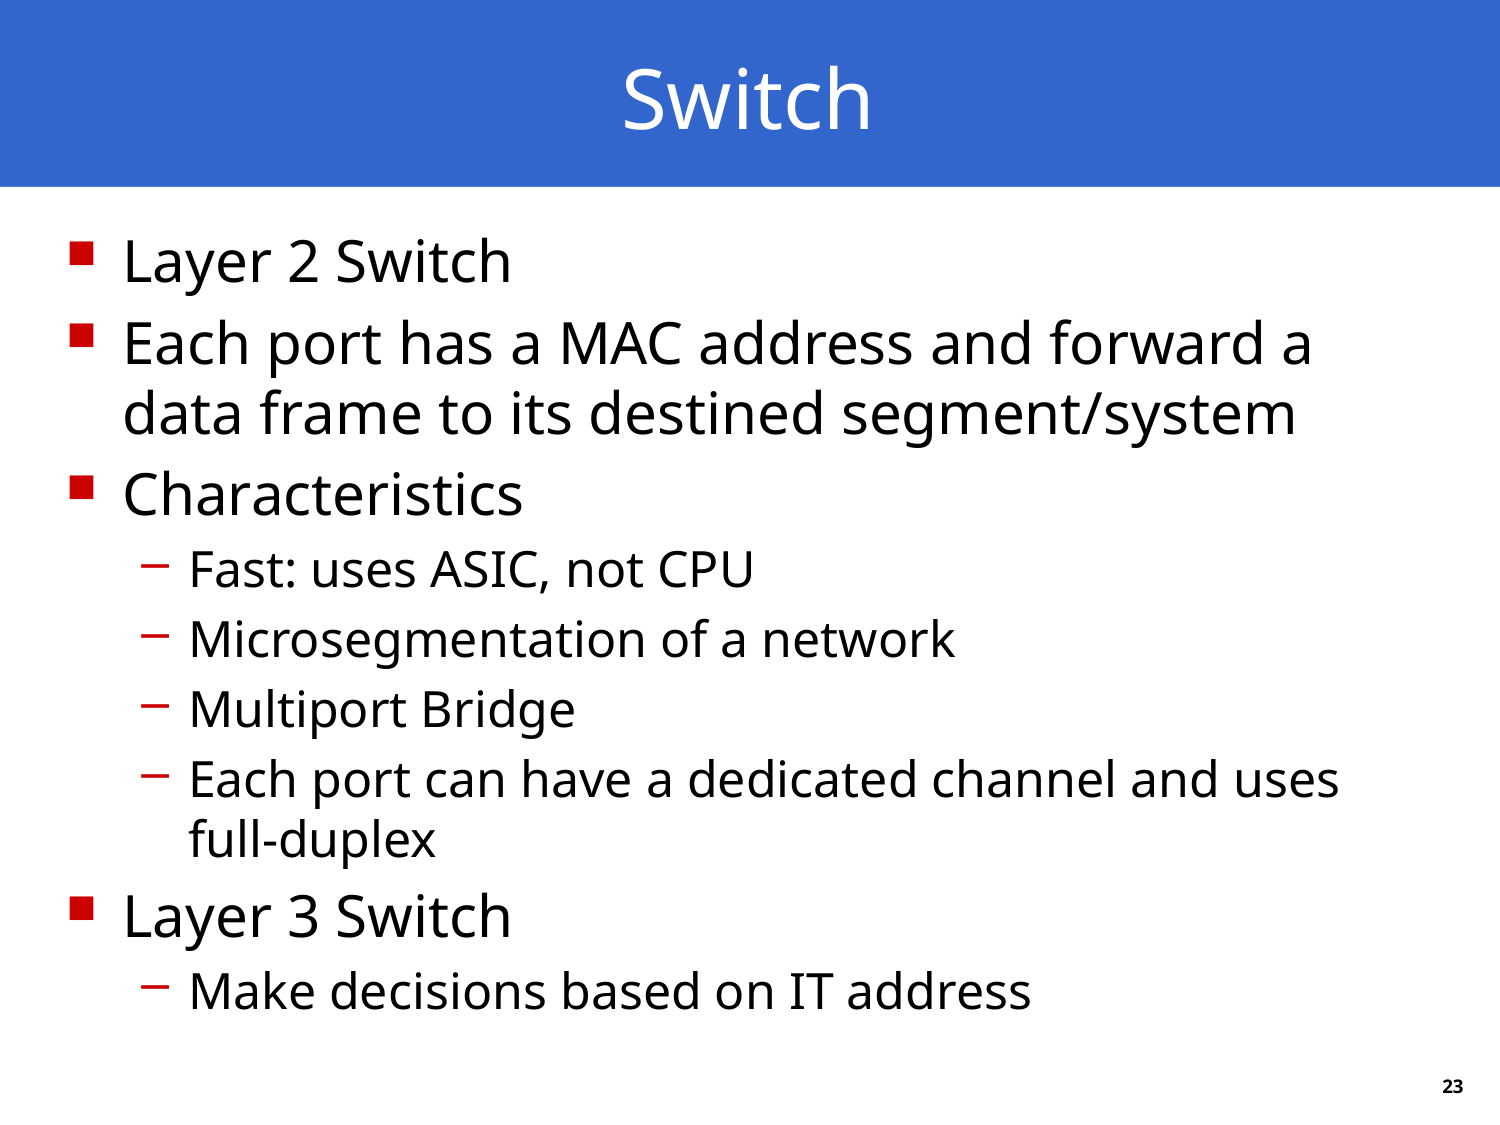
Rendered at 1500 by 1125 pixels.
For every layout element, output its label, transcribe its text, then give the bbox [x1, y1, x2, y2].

list Layer 2 Switch Each port has a MAC address and forward a data frame to its destined segment/system Characteristics Fast: uses ASIC, not CPU Microsegmentation of a network Multiport Bridge Each port can have a dedicated channel and uses full-duplex Layer 3 Switch Make decisions based on IT address [51, 216, 1446, 1053]
title Switch [51, 8, 1446, 184]
